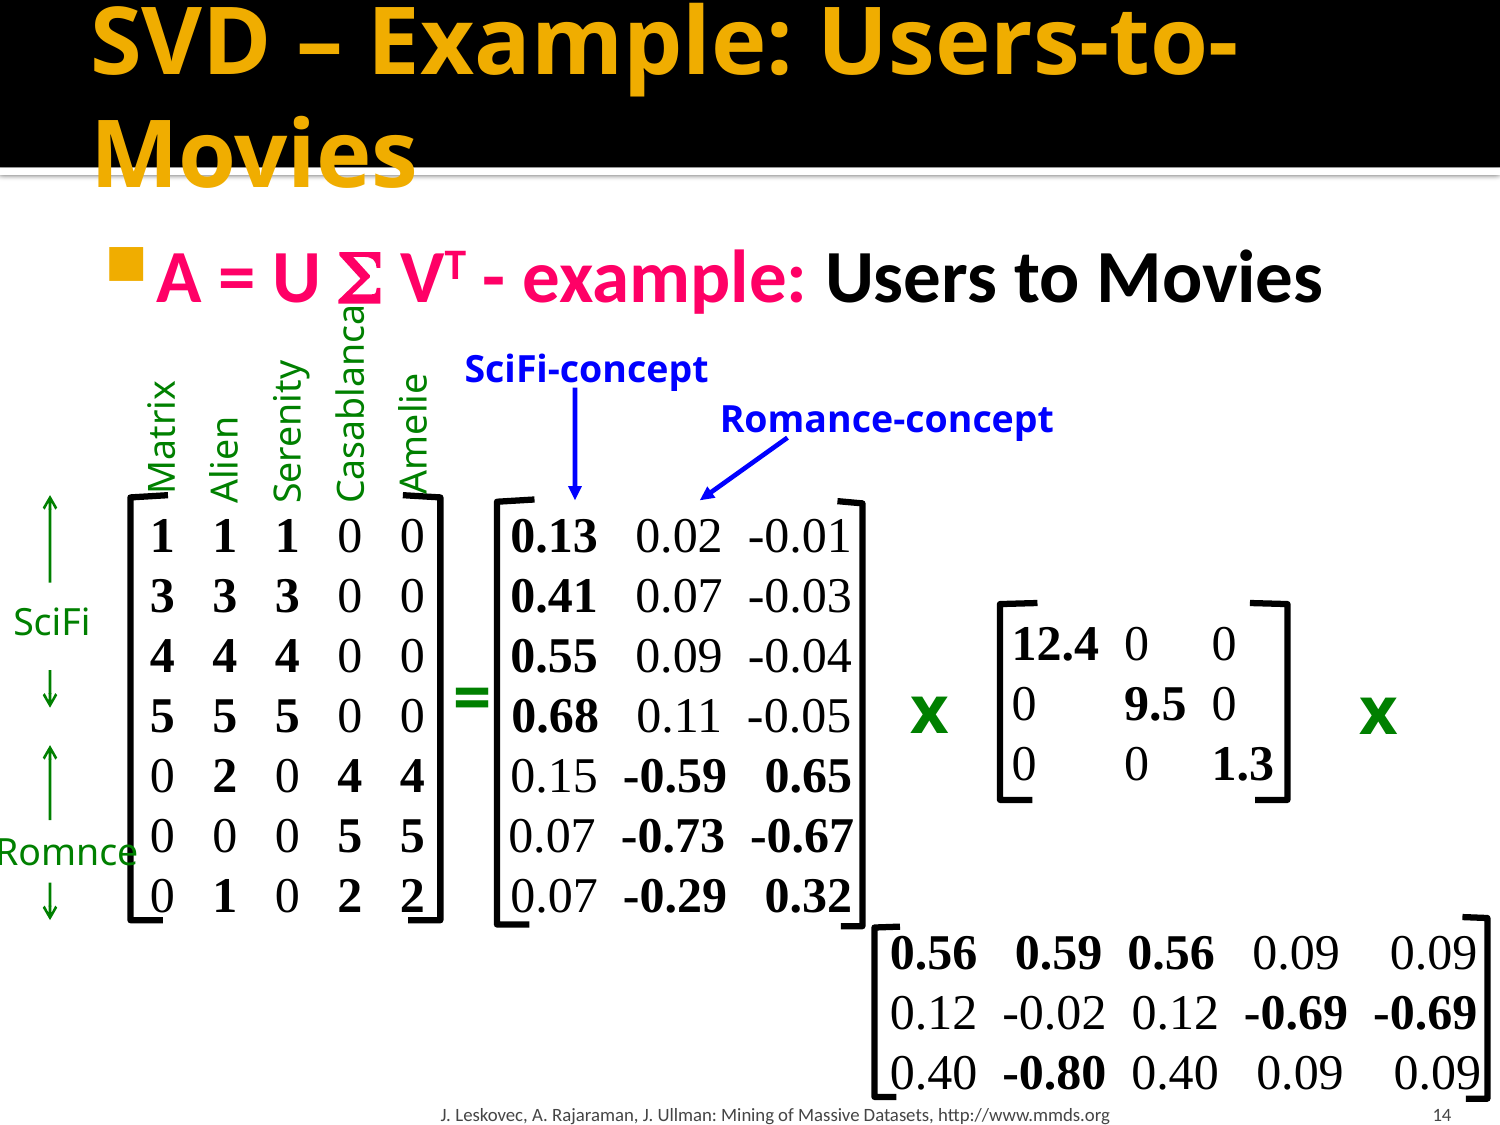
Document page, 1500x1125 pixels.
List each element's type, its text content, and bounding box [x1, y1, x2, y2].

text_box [0, 299, 1500, 1110]
footer J. Leskovec, A. Rajaraman, J. Ullman: Mining of Massive Datasets, http://www.mmds.org [433, 1118, 1337, 1125]
slide_number 14 [1345, 1118, 1467, 1125]
list A = U  VT - example: Users to Movies [75, 212, 1425, 298]
title SVD – Example: Users-to-Movies [75, 12, 1425, 175]
